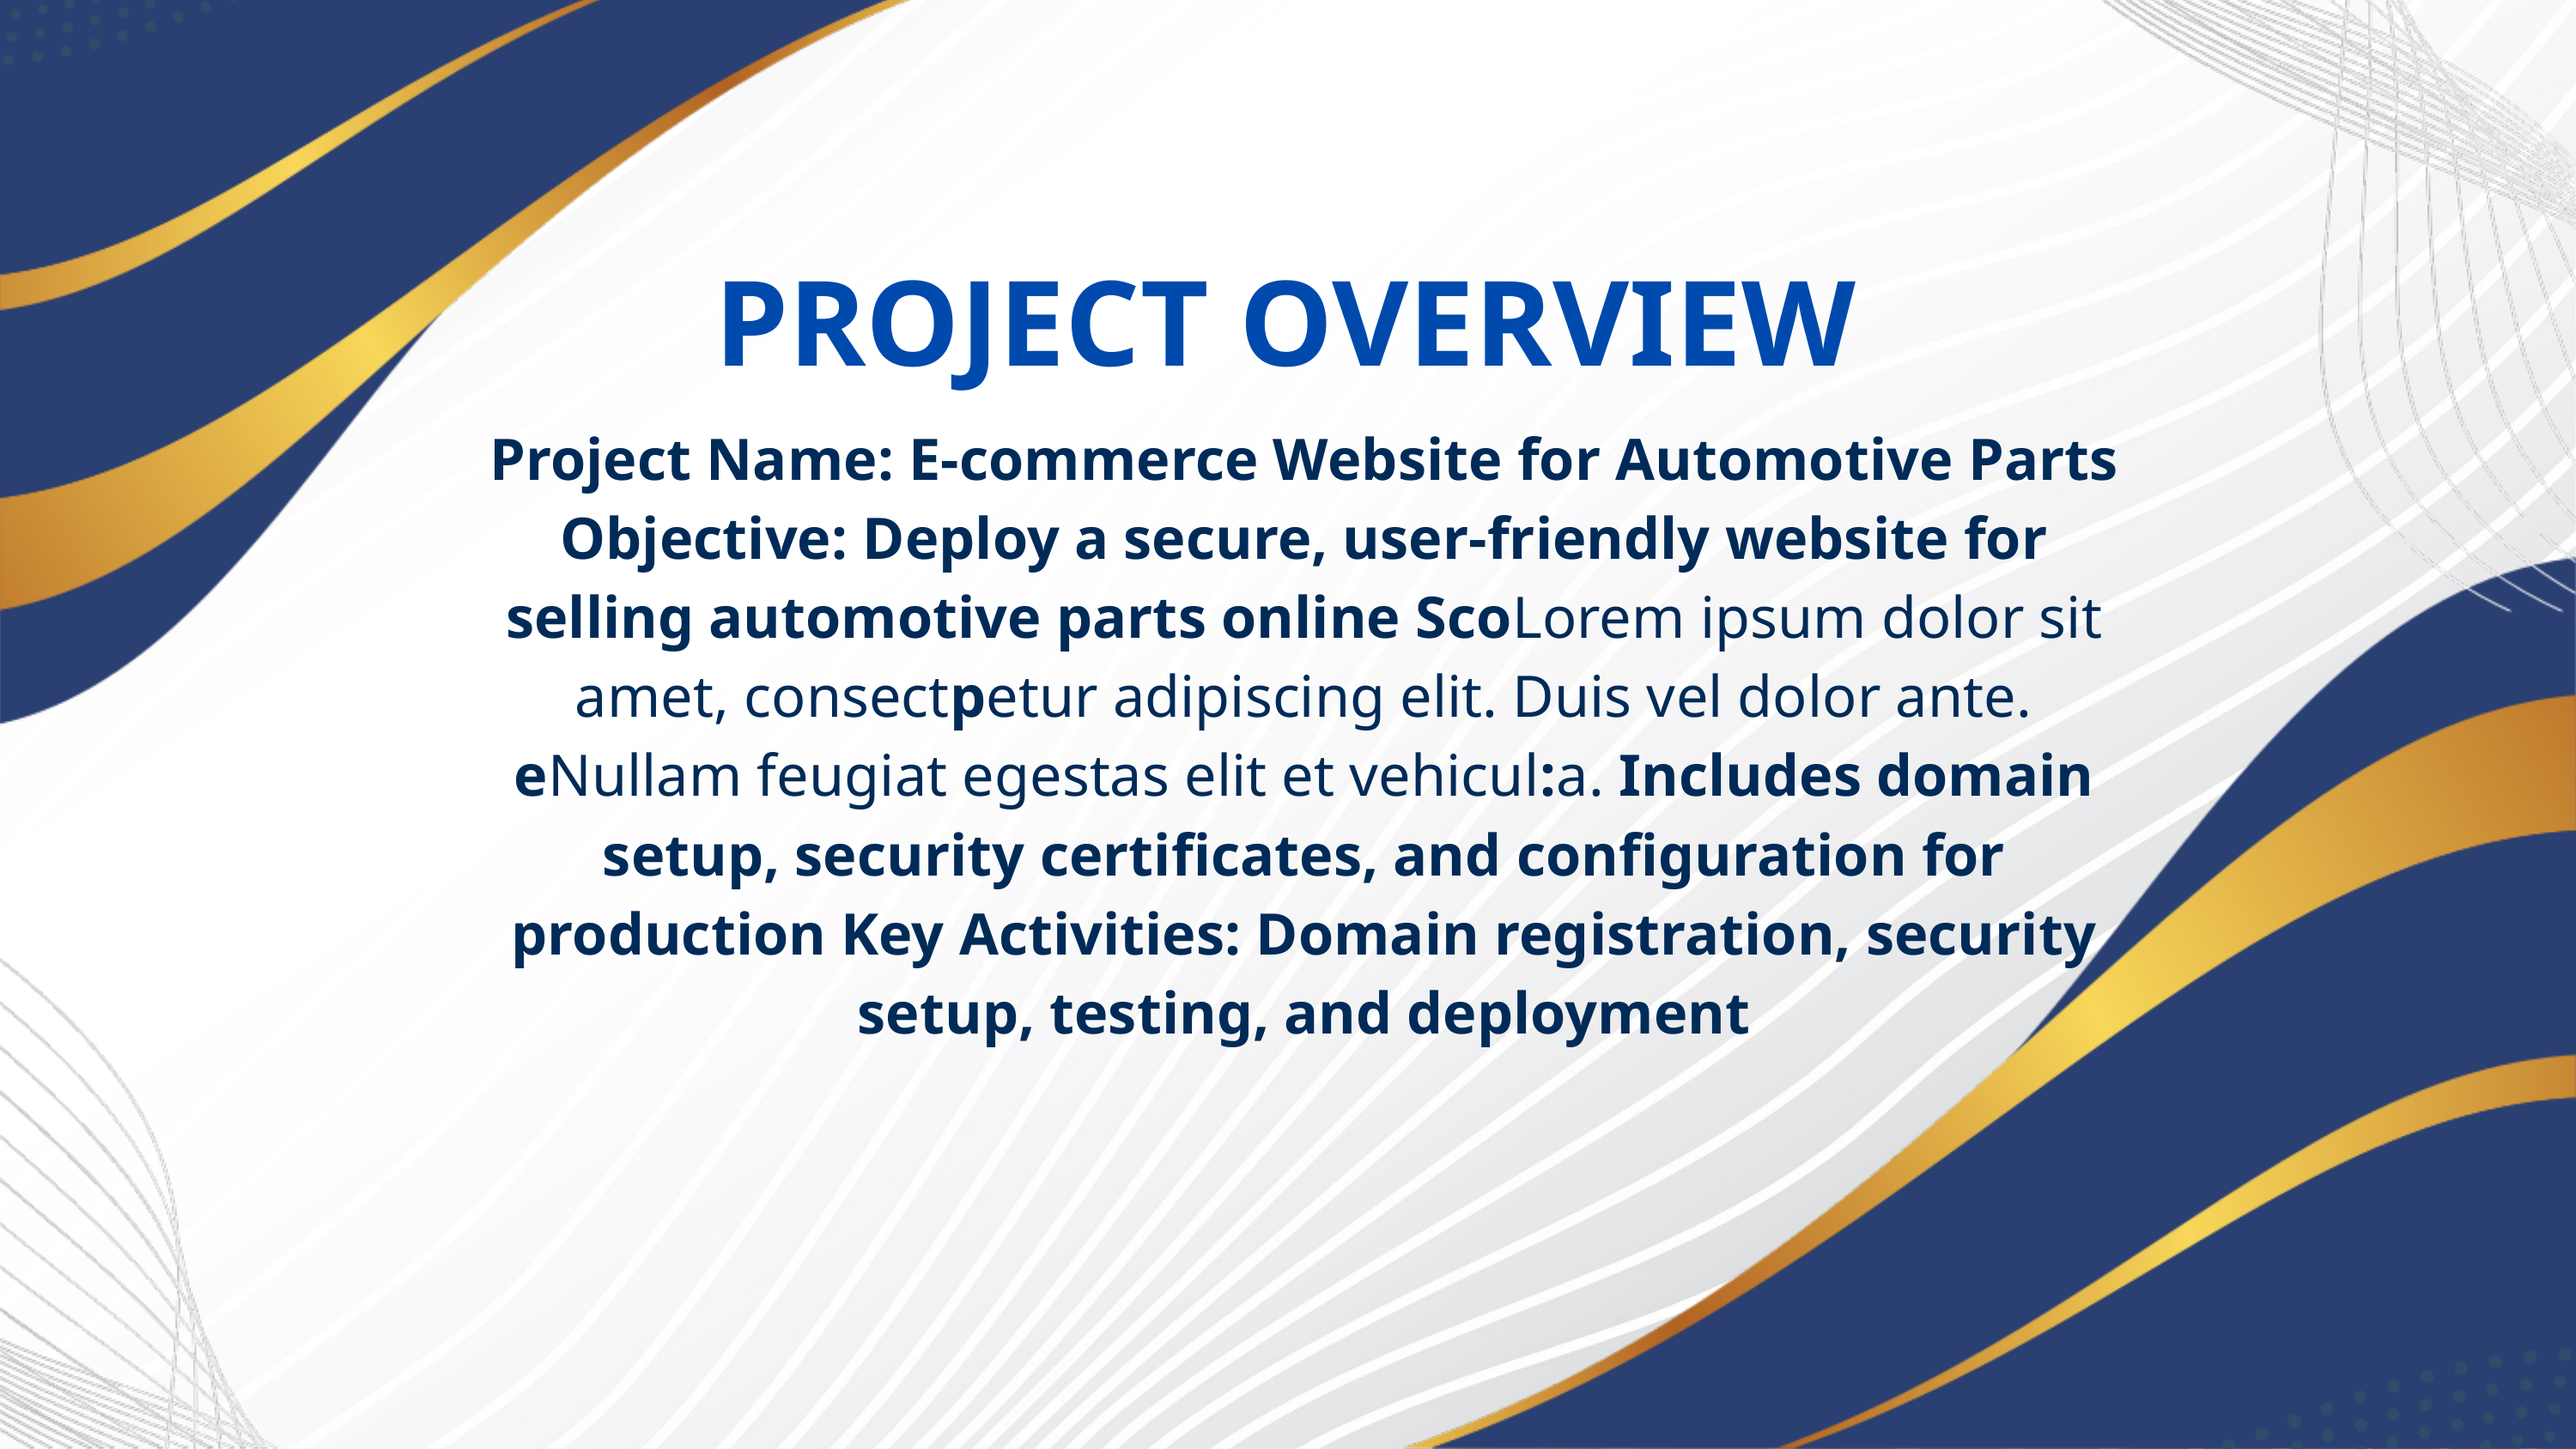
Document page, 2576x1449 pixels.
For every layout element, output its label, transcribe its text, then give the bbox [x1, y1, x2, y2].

text_box Project Name: E-commerce Website for Automotive Parts Objective: Deploy a secure, user-friendly website for selling automotive parts online ScoLorem ipsum dolor sit amet, consectpetur adipiscing elit. Duis vel dolor ante. eNullam feugiat egestas elit et vehicul:a. Includes domain setup, security certificates, and configuration for production Key Activities: Domain registration, security setup, testing, and deployment [466, 412, 2142, 1125]
text_box PROJECT OVERVIEW [642, 224, 1959, 391]
text_box [0, 0, 2576, 1449]
